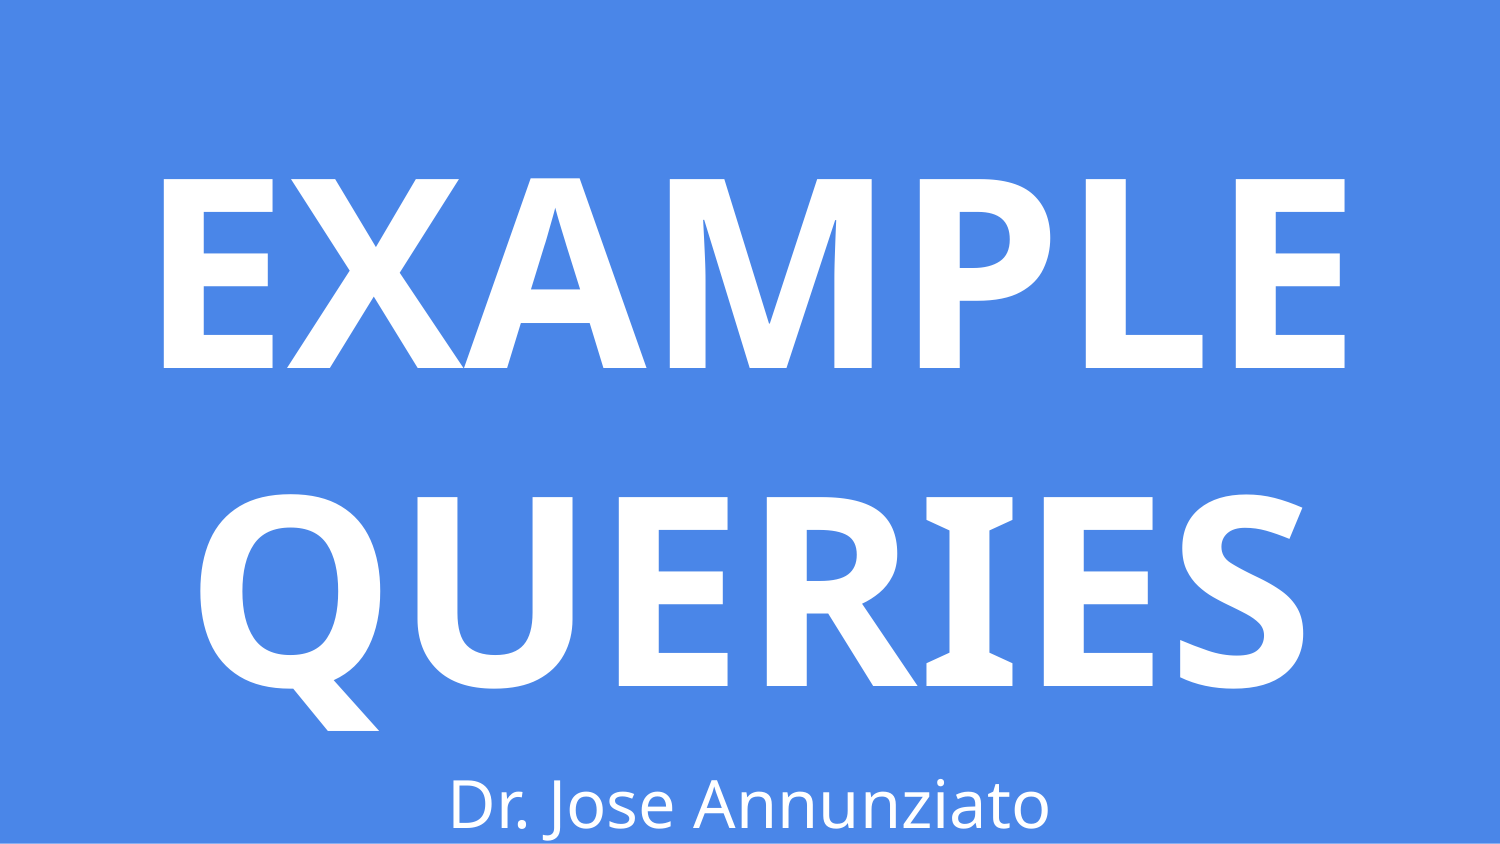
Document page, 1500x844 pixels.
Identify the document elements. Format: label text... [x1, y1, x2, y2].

subtitle Dr. Jose Annunziato [225, 754, 1275, 844]
title EXAMPLE QUERIES [0, 0, 1500, 844]
